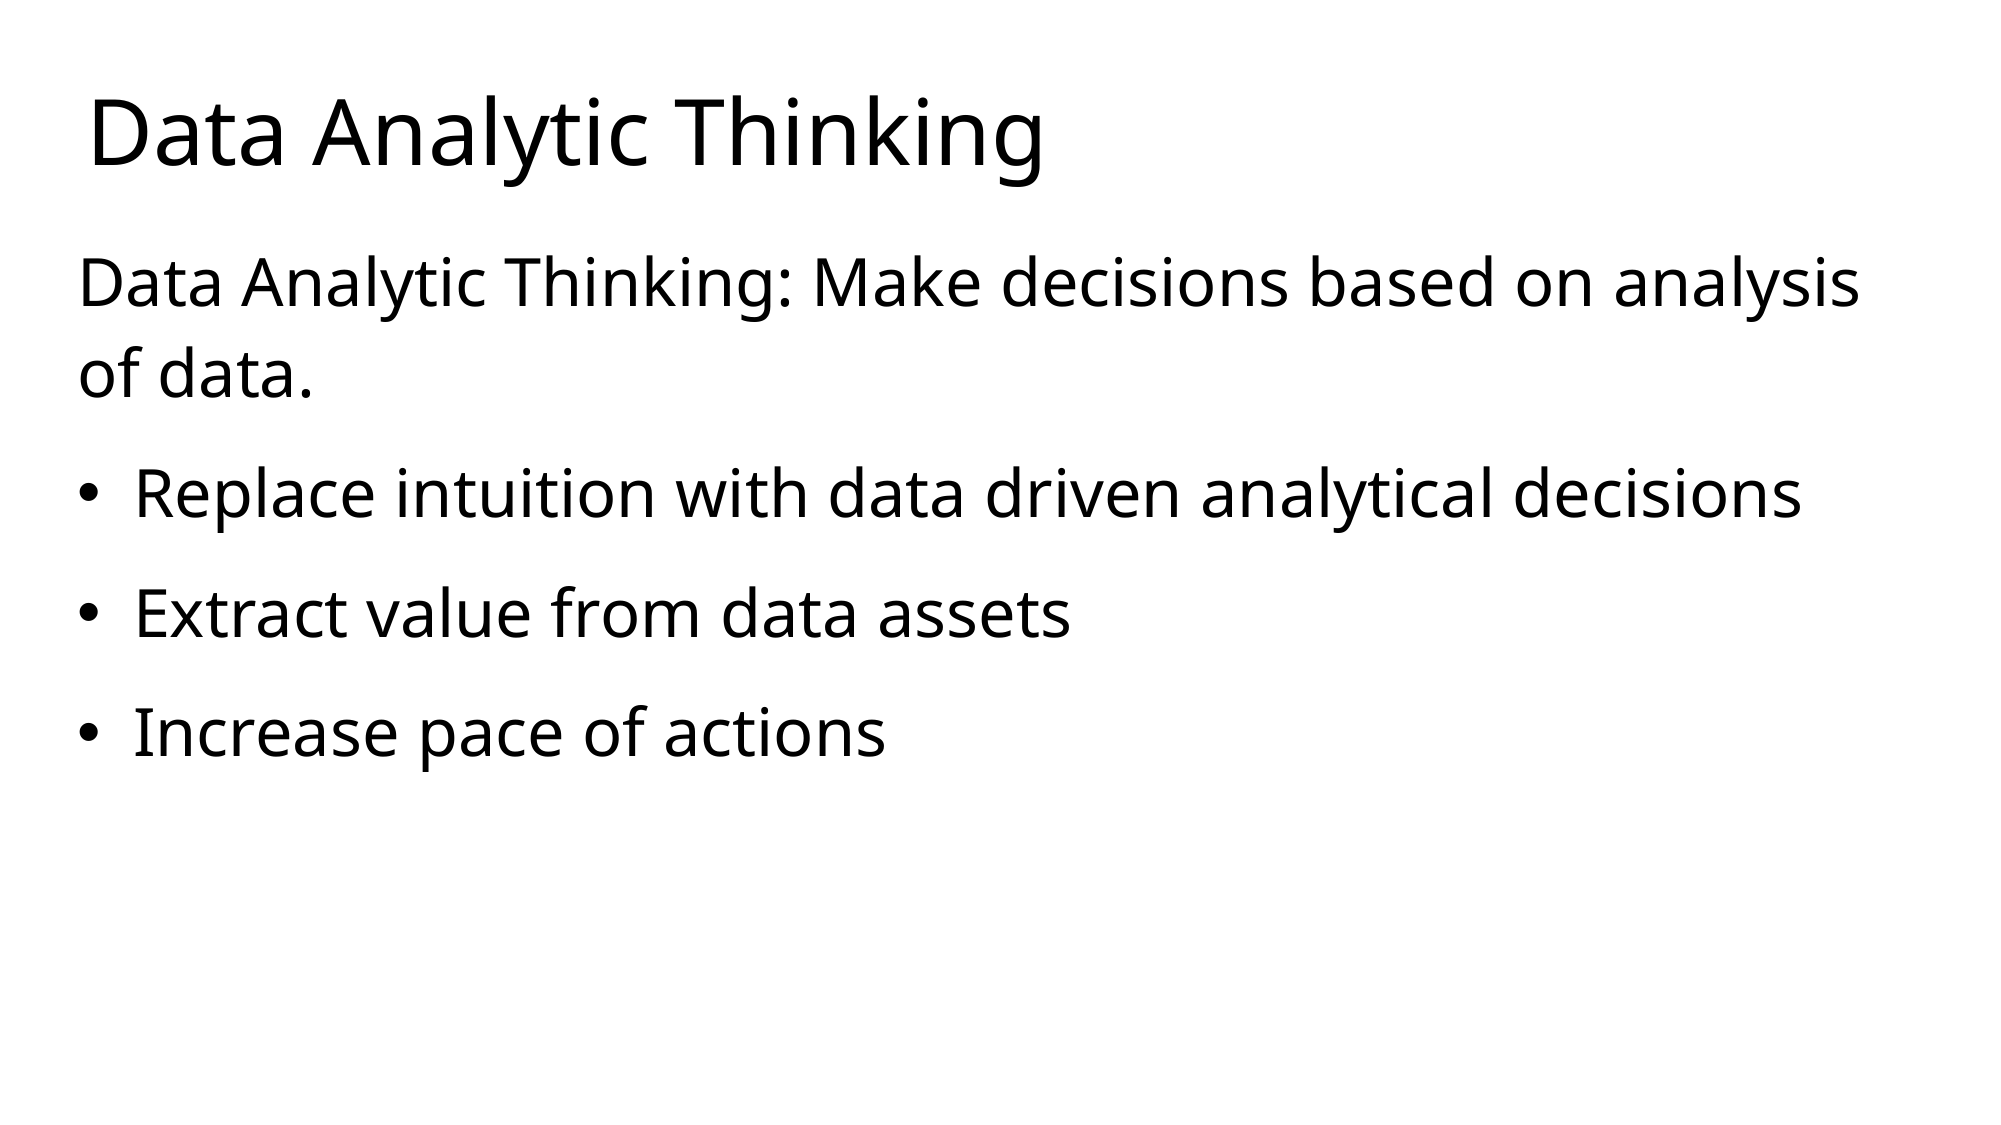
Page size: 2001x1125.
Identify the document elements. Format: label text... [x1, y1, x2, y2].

title Data Analytic Thinking [0, 0, 1953, 228]
list Data Analytic Thinking: Make decisions based on analysis of data. Replace intuition with data driven analytical decisions Extract value from data assets Increase pace of actions [62, 228, 1953, 1096]
